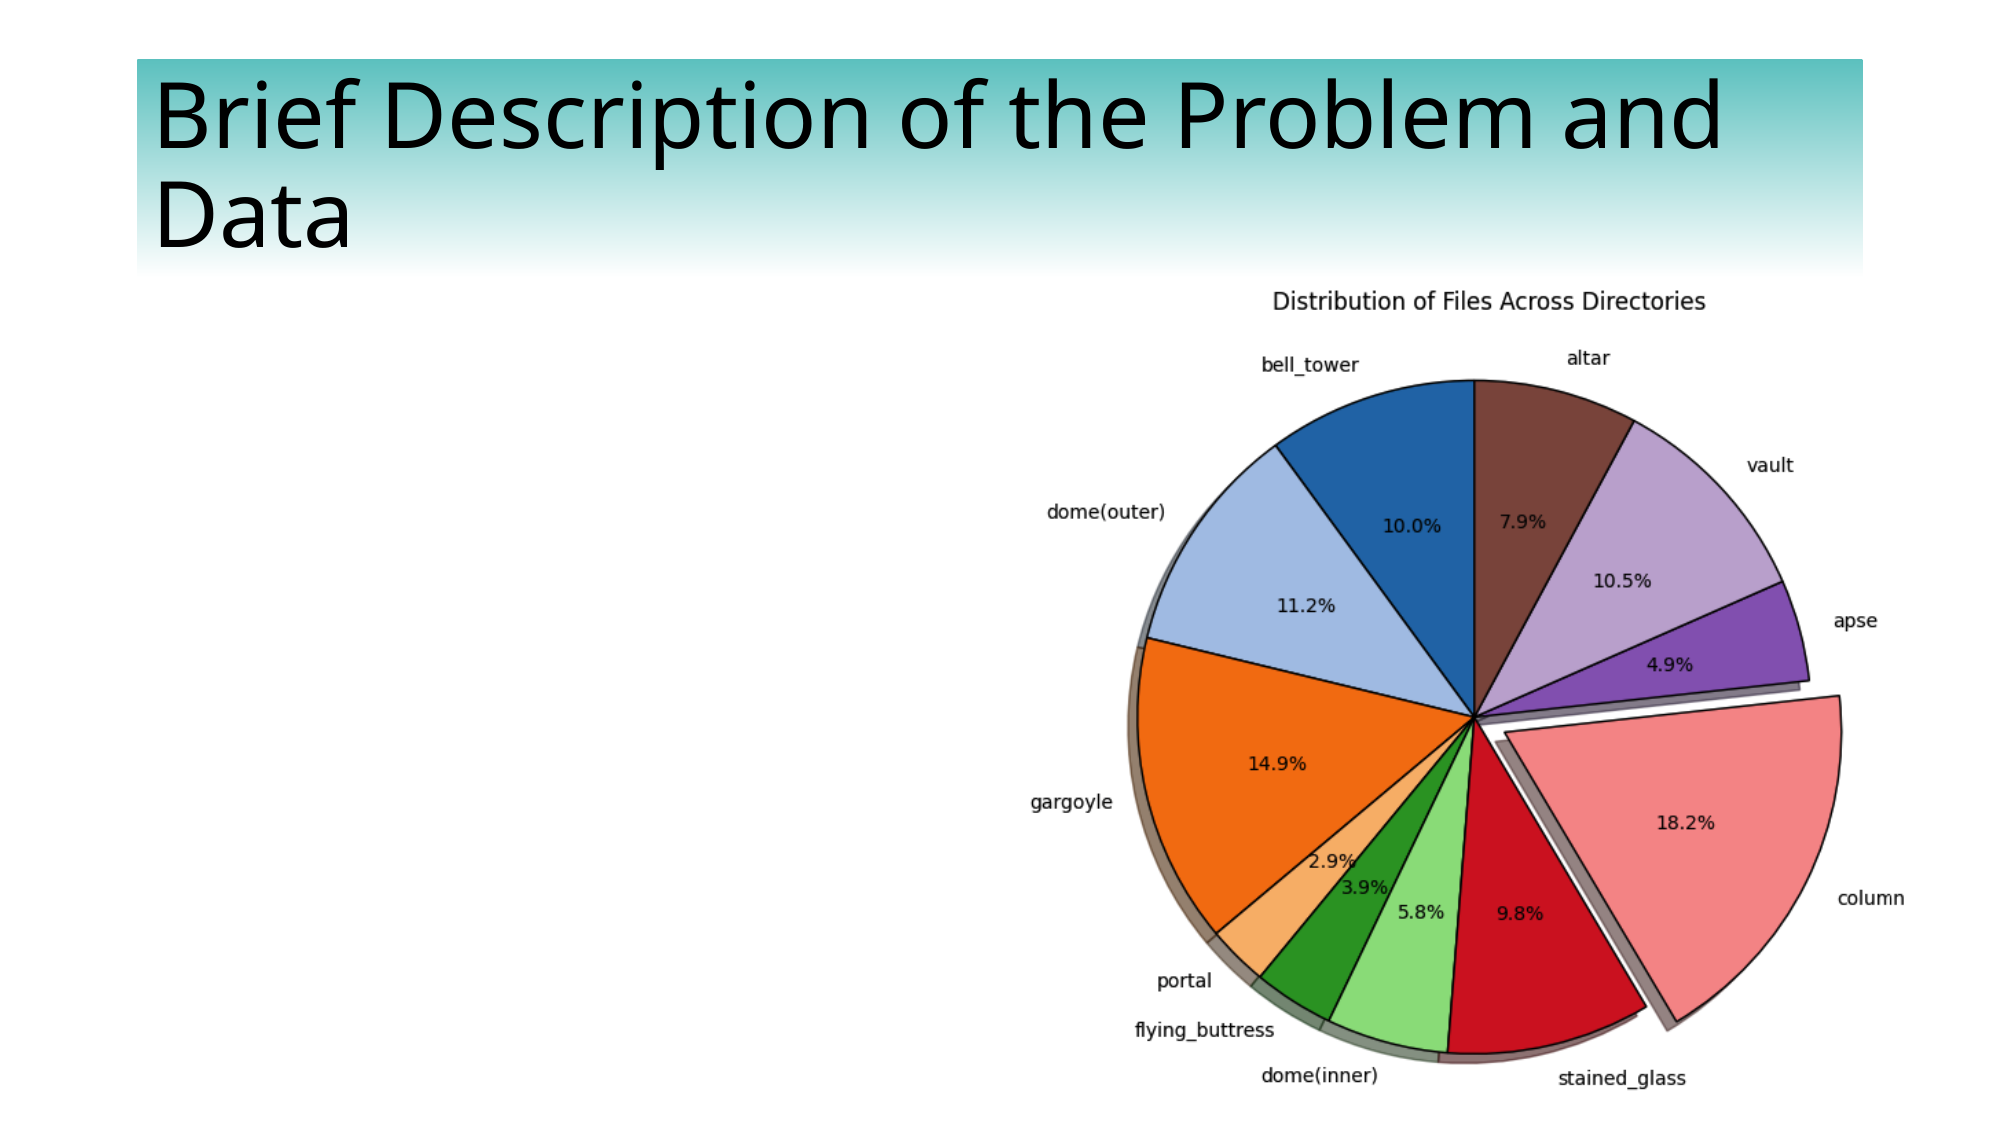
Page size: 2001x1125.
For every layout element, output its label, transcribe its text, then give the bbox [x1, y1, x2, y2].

picture [999, 277, 1952, 1114]
title Brief Description of the Problem and Data [137, 59, 1863, 278]
